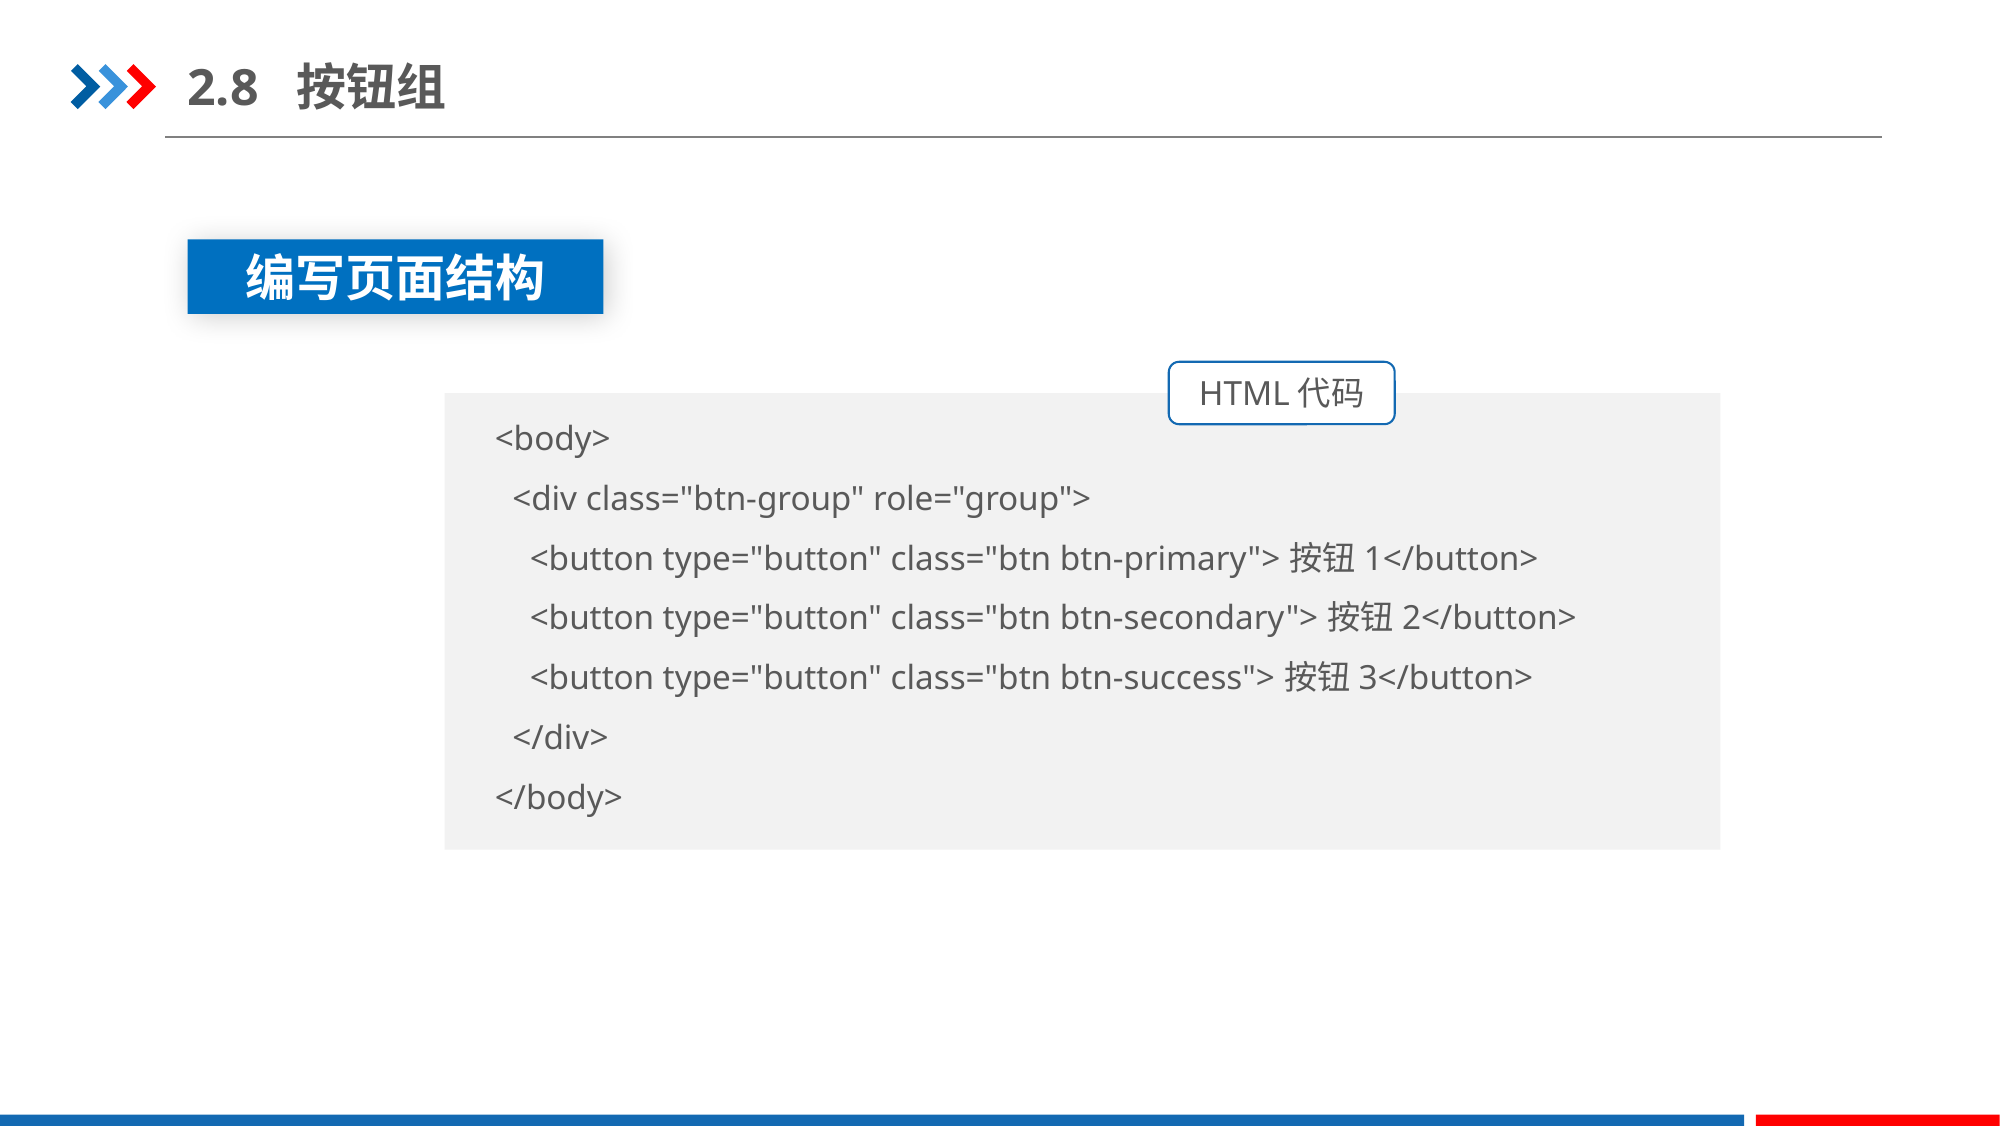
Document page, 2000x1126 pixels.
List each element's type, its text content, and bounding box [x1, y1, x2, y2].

text_box 2.8 按钮组 [187, 43, 918, 127]
text_box <body> <div class="btn-group" role="group"> <button type="button" class="btn btn-primary">按钮1</button> <button type="button" class="btn btn-secondary">按钮2</button> <button type="button" class="btn btn-success">按钮3</button> </div> </body> [480, 389, 1650, 824]
text_box HTML代码 [1168, 361, 1395, 389]
text_box 编写页面结构 [187, 239, 604, 314]
text_box [443, 391, 1722, 852]
